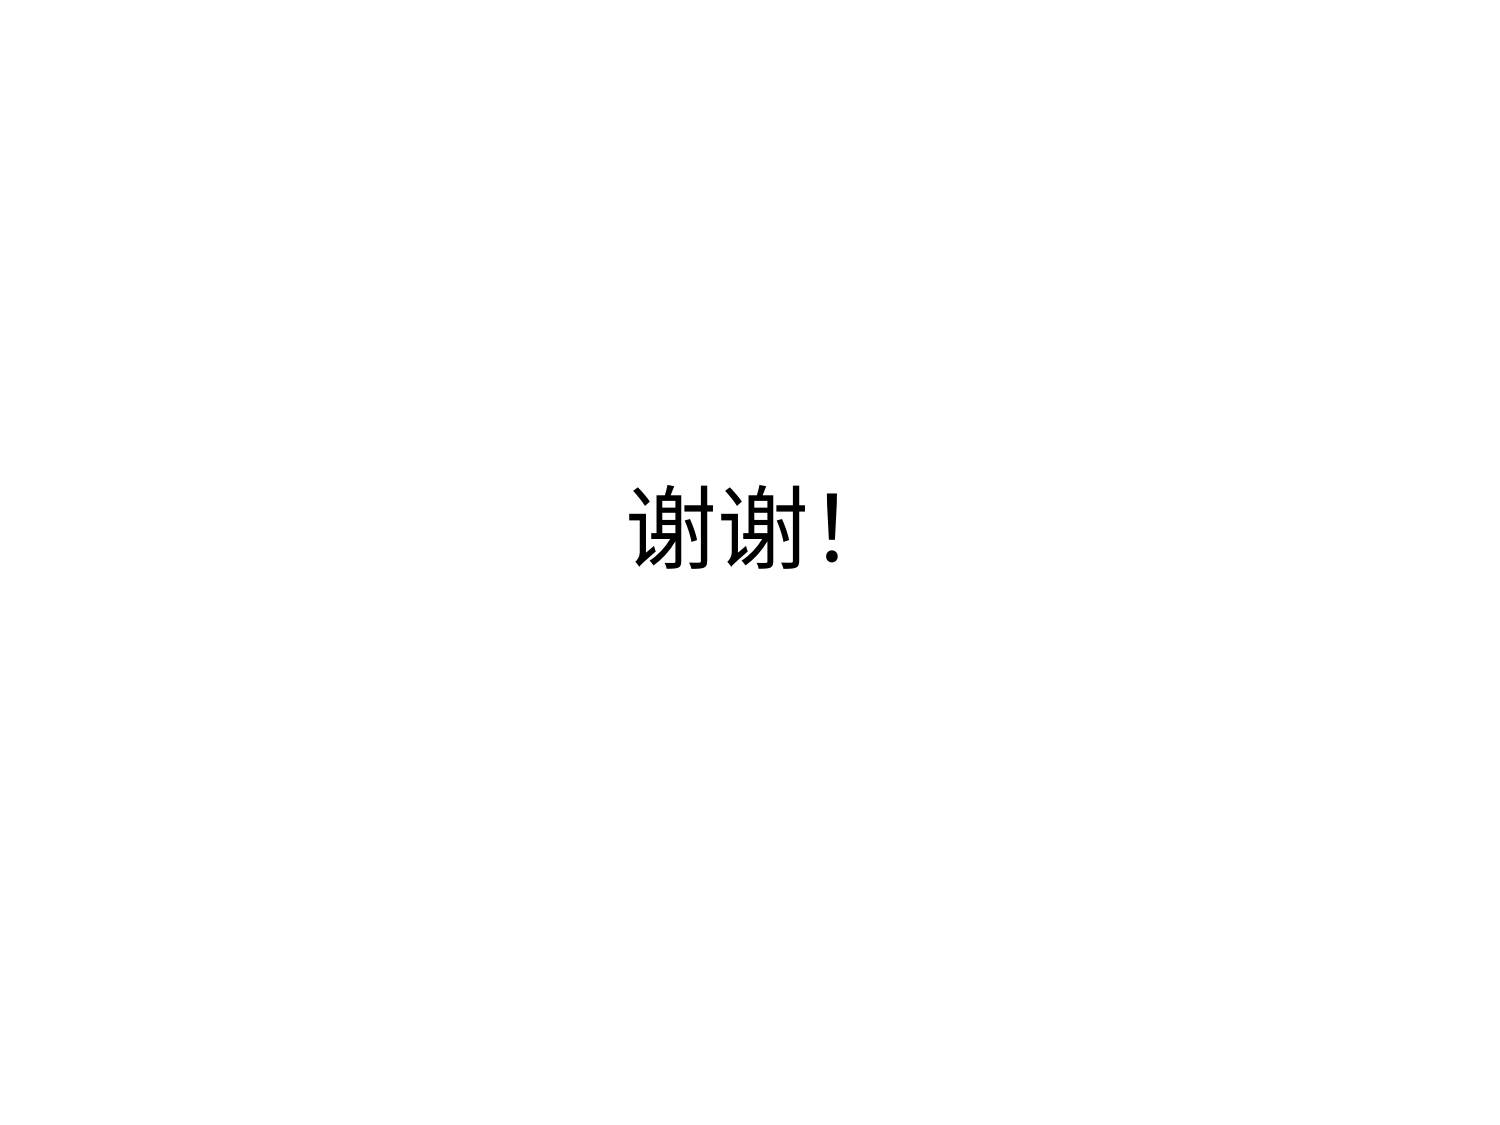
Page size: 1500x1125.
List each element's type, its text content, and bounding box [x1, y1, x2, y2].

title 谢谢！ [88, 432, 1439, 621]
